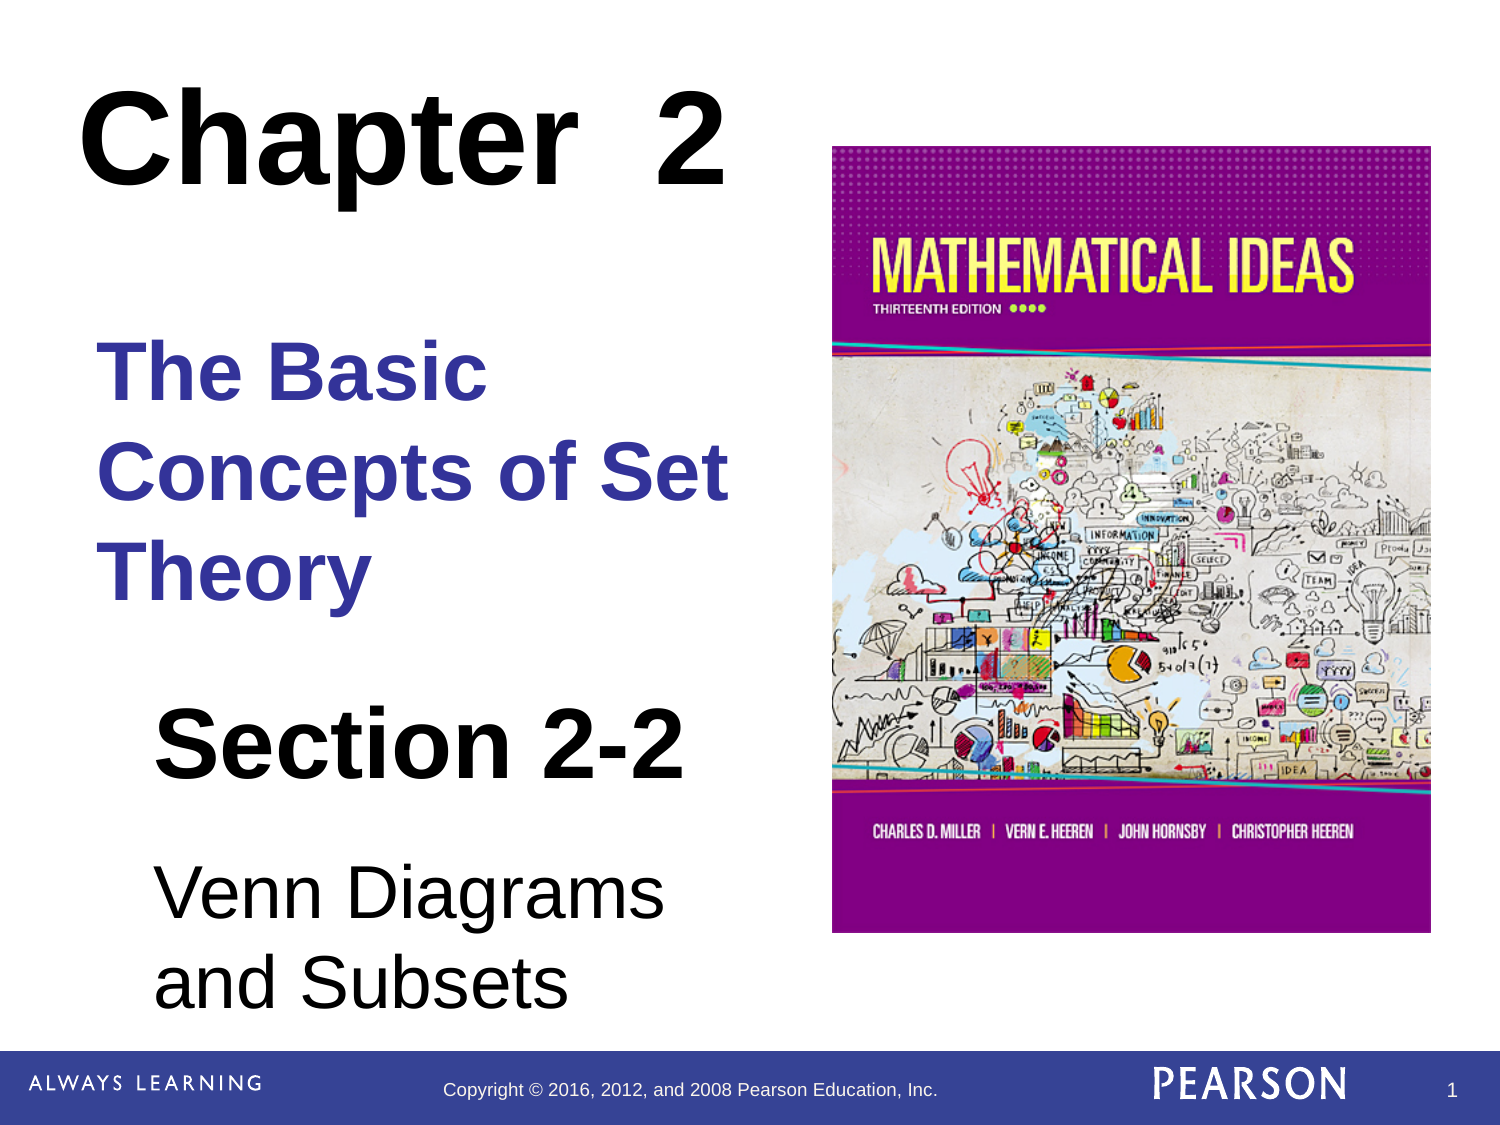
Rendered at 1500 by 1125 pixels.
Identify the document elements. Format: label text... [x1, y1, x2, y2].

text_box Section 2-2 [138, 693, 753, 807]
text_box Venn Diagrams and Subsets [138, 836, 753, 950]
picture [832, 213, 1431, 933]
subtitle The Basic Concepts of Set Theory [80, 193, 828, 621]
title Chapter 2 [62, 43, 1437, 213]
